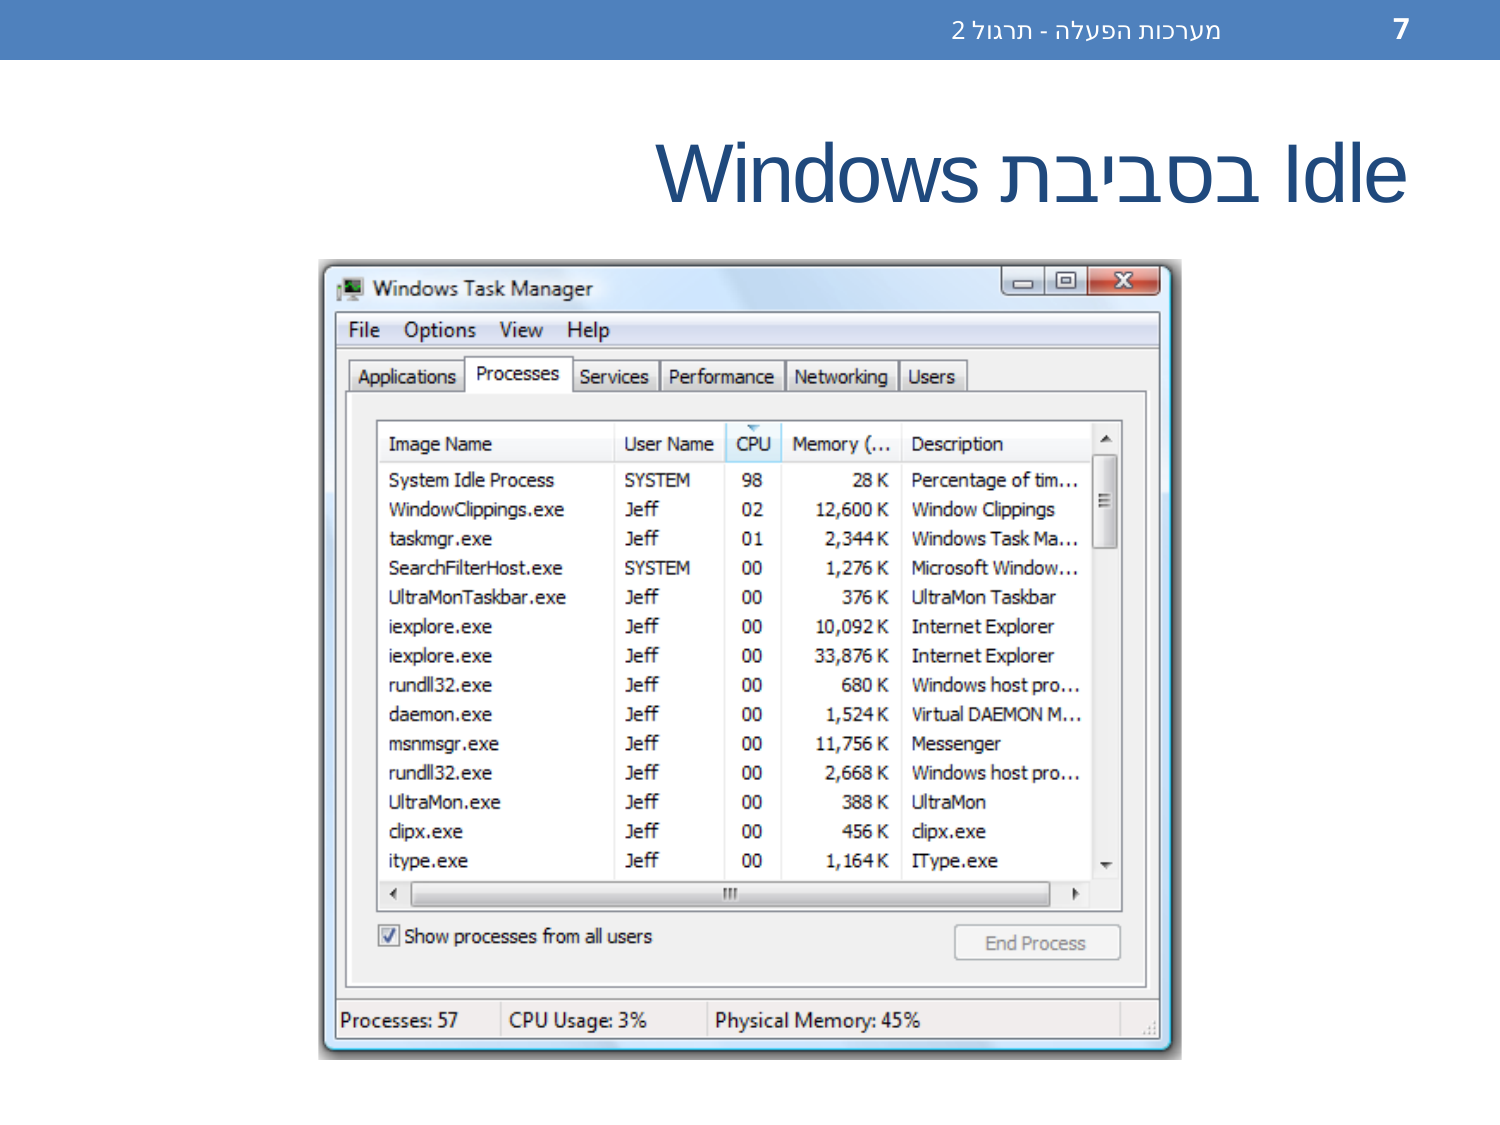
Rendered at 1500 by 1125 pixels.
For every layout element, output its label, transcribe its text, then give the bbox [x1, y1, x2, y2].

title Idle בסביבת Windows [75, 87, 1425, 250]
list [318, 259, 1182, 1060]
slide_number 7 [1250, 3, 1425, 57]
footer מערכות הפעלה - תרגול 2 [562, 3, 1238, 57]
